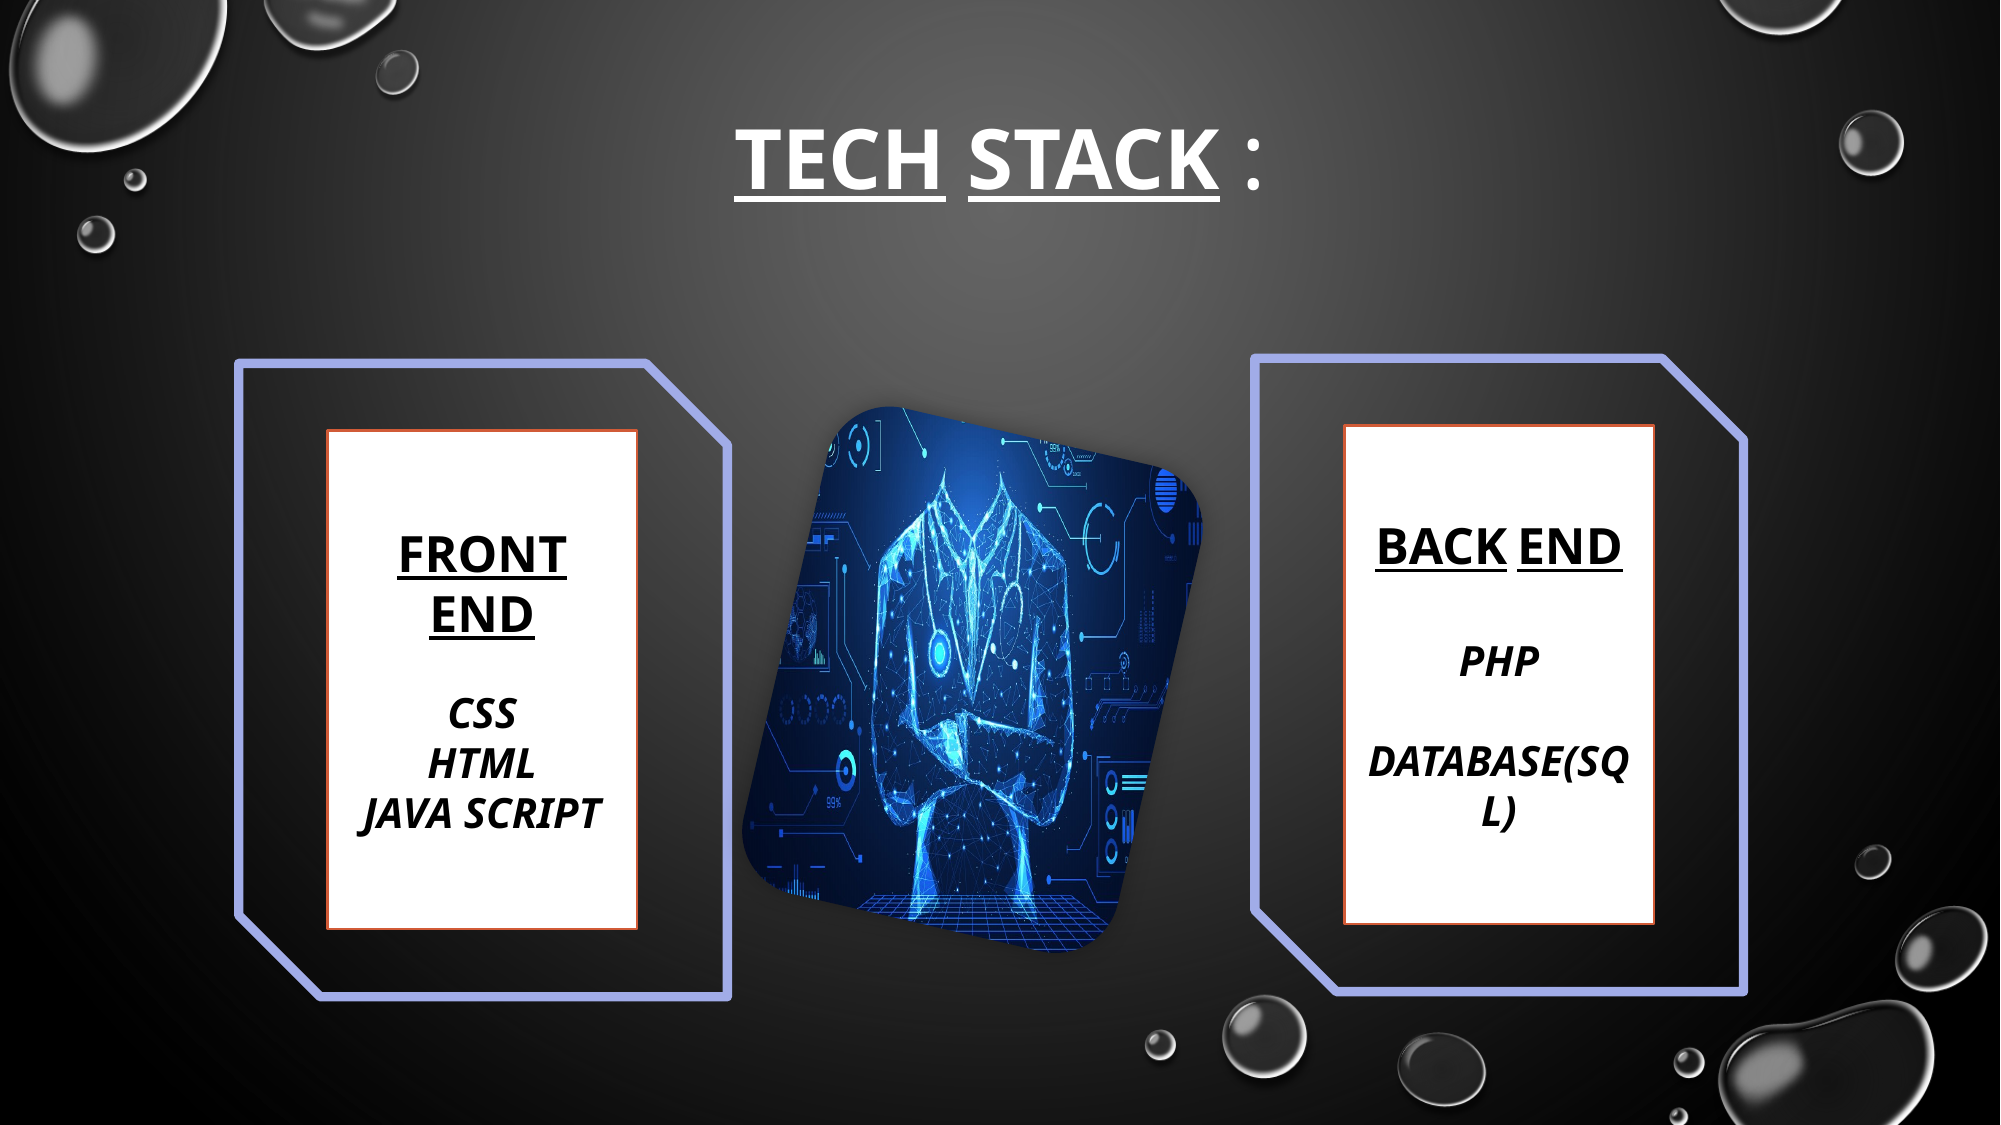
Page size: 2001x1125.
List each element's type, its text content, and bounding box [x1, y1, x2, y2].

text_box [238, 363, 728, 997]
picture [0, 0, 2000, 1125]
text_box BACK END PHP DATABASE(SQL) [1343, 424, 1655, 925]
text_box [1254, 358, 1744, 992]
title TECH STACK : [149, 28, 1851, 292]
text_box FRONT END CSS HTML JAVA SCRIPT [326, 429, 638, 930]
